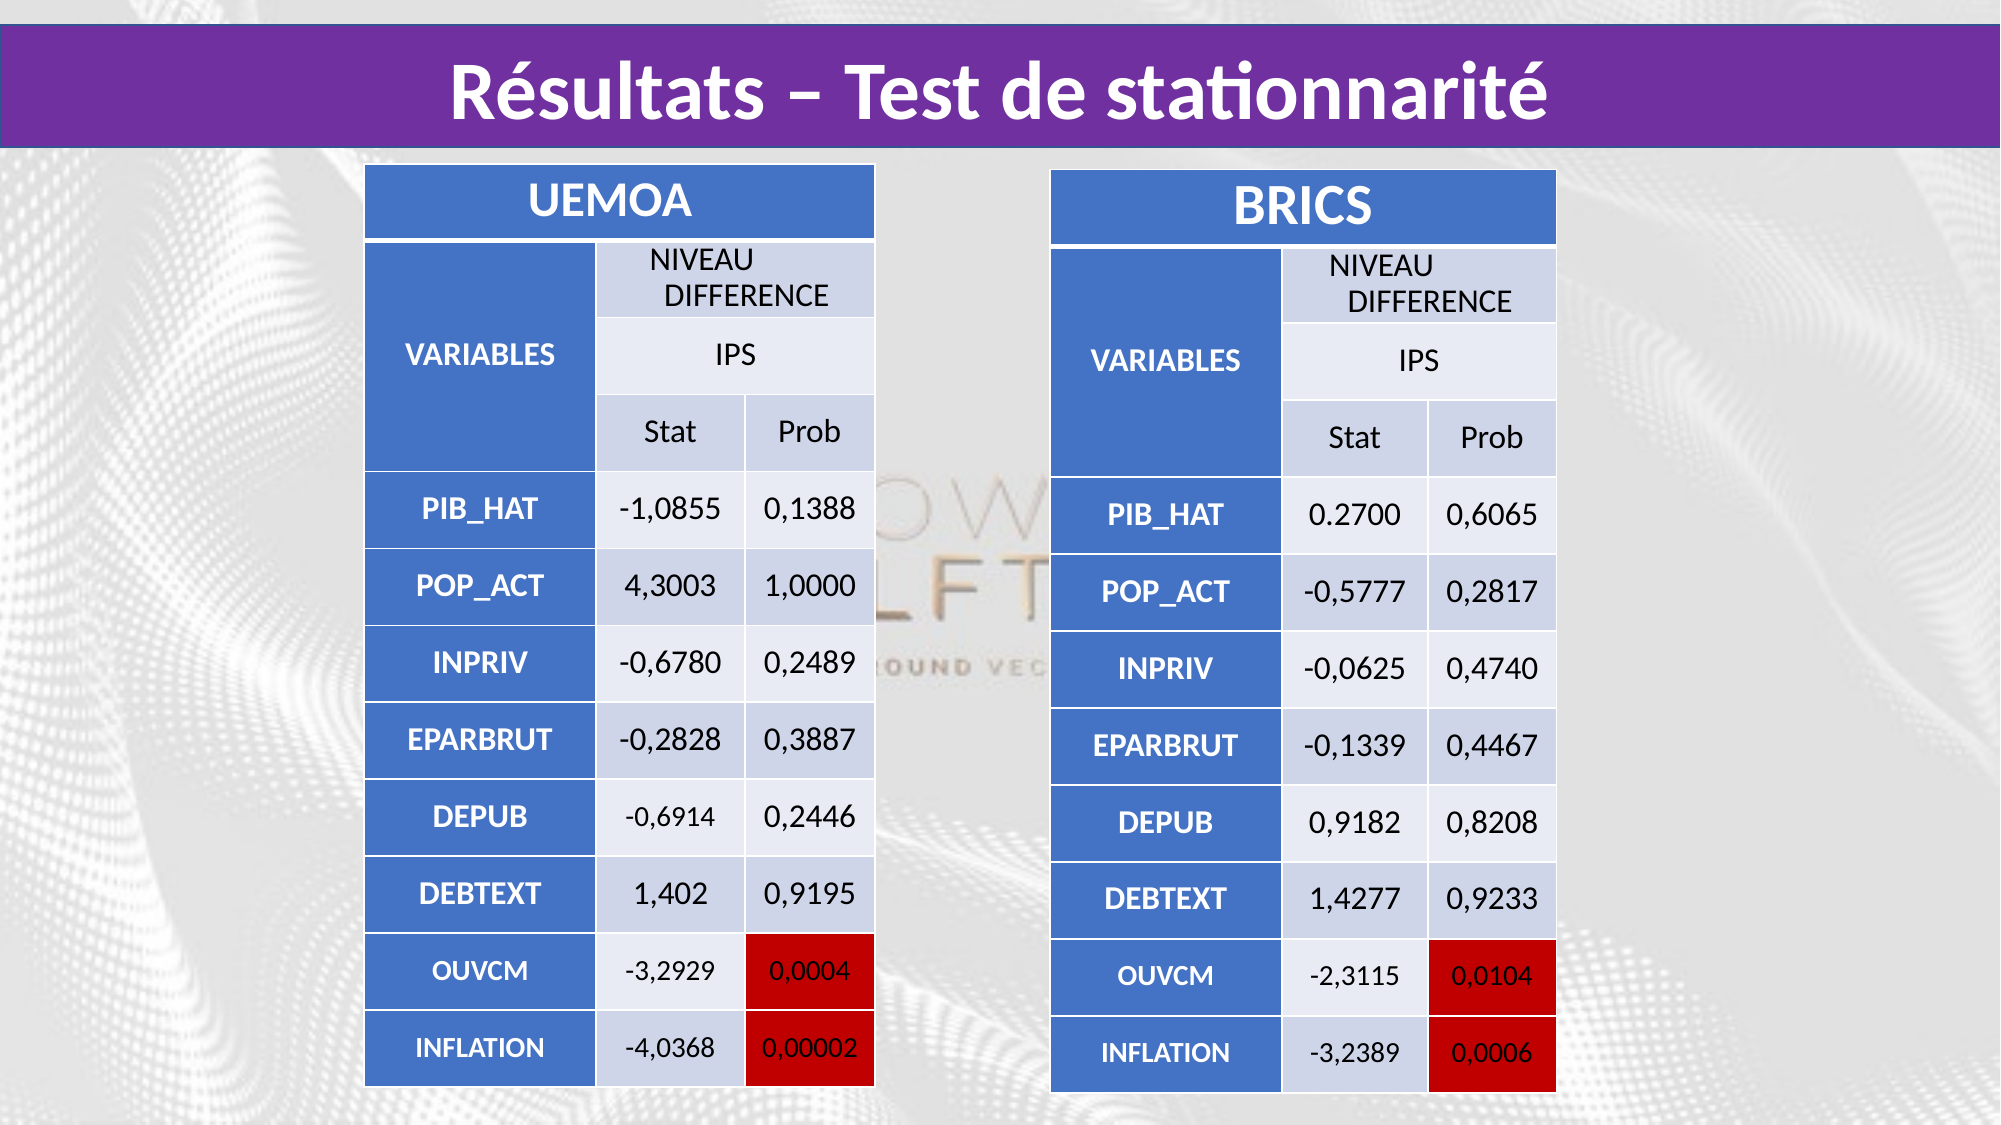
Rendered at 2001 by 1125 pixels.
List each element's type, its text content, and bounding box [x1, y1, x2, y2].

table_cell DEBTEXT [1051, 863, 1281, 938]
table_cell INPRIV [1051, 632, 1281, 707]
table_cell -3,2389 [1283, 1017, 1427, 1092]
table_cell OUVCM [1051, 940, 1281, 1015]
table_cell 0,0006 [1429, 1017, 1556, 1092]
table_cell PIB_HAT [365, 472, 595, 548]
table_cell 1,402 [597, 857, 744, 932]
table_cell 1,4277 [1283, 863, 1427, 938]
table_cell Stat [597, 395, 744, 471]
table_cell PIB_HAT [1051, 478, 1281, 553]
table_cell 0,9233 [1429, 863, 1556, 938]
table_cell -1,0855 [597, 472, 744, 548]
table_header BRICS [1051, 170, 1556, 244]
table_cell -0,5777 [1283, 555, 1427, 630]
table_cell Stat [1283, 401, 1427, 476]
table_cell DEPUB [1051, 786, 1281, 861]
table_cell VARIABLES [365, 243, 595, 471]
table_cell IPS [597, 318, 874, 394]
table_cell -0,1339 [1283, 709, 1427, 784]
table_cell Prob [1429, 401, 1556, 476]
table_cell 4,3003 [597, 549, 744, 625]
table_cell INFLATION [1051, 1017, 1281, 1092]
table_cell 0,0104 [1429, 940, 1556, 1015]
table_cell -0,6780 [597, 626, 744, 701]
table_cell 0,4740 [1429, 632, 1556, 707]
table_cell 0,2817 [1429, 555, 1556, 630]
table_cell -2,3115 [1283, 940, 1427, 1015]
table_cell NIVEAU DIFFERENCE [1283, 249, 1556, 322]
table_cell 1,0000 [746, 549, 874, 625]
table_cell OUVCM [365, 934, 595, 1009]
table_cell -3,2929 [597, 934, 744, 1009]
table_cell 0.2700 [1283, 478, 1427, 553]
table_cell POP_ACT [1051, 555, 1281, 630]
table_cell 0,3887 [746, 703, 874, 778]
text_box Résultats – Test de stationnarité [0, 24, 2000, 148]
table_cell 0,6065 [1429, 478, 1556, 553]
table_cell EPARBRUT [1051, 709, 1281, 784]
table_cell EPARBRUT [365, 703, 595, 778]
table_cell 0,2446 [746, 780, 874, 855]
table_cell 0,9195 [746, 857, 874, 932]
table_cell Prob [746, 395, 874, 471]
table_cell IPS [1283, 324, 1556, 399]
table_cell -0,2828 [597, 703, 744, 778]
table_cell 0,1388 [746, 472, 874, 548]
table_cell INPRIV [365, 626, 595, 701]
table_header UEMOA [365, 165, 874, 238]
table_cell 0,0004 [746, 934, 874, 1009]
table_cell INFLATION [365, 1011, 595, 1086]
table_cell 0,00002 [746, 1011, 874, 1086]
table_cell 0,9182 [1283, 786, 1427, 861]
table_cell DEPUB [365, 780, 595, 855]
table_cell 0,4467 [1429, 709, 1556, 784]
table_cell -4,0368 [597, 1011, 744, 1086]
table_cell -0,0625 [1283, 632, 1427, 707]
table_cell DEBTEXT [365, 857, 595, 932]
table_cell POP_ACT [365, 549, 595, 625]
table_cell NIVEAU DIFFERENCE [597, 243, 874, 317]
table_cell 0,2489 [746, 626, 874, 701]
table_cell -0,6914 [597, 780, 744, 855]
picture [0, 0, 2001, 1125]
table_cell VARIABLES [1051, 249, 1281, 476]
table_cell 0,8208 [1429, 786, 1556, 861]
